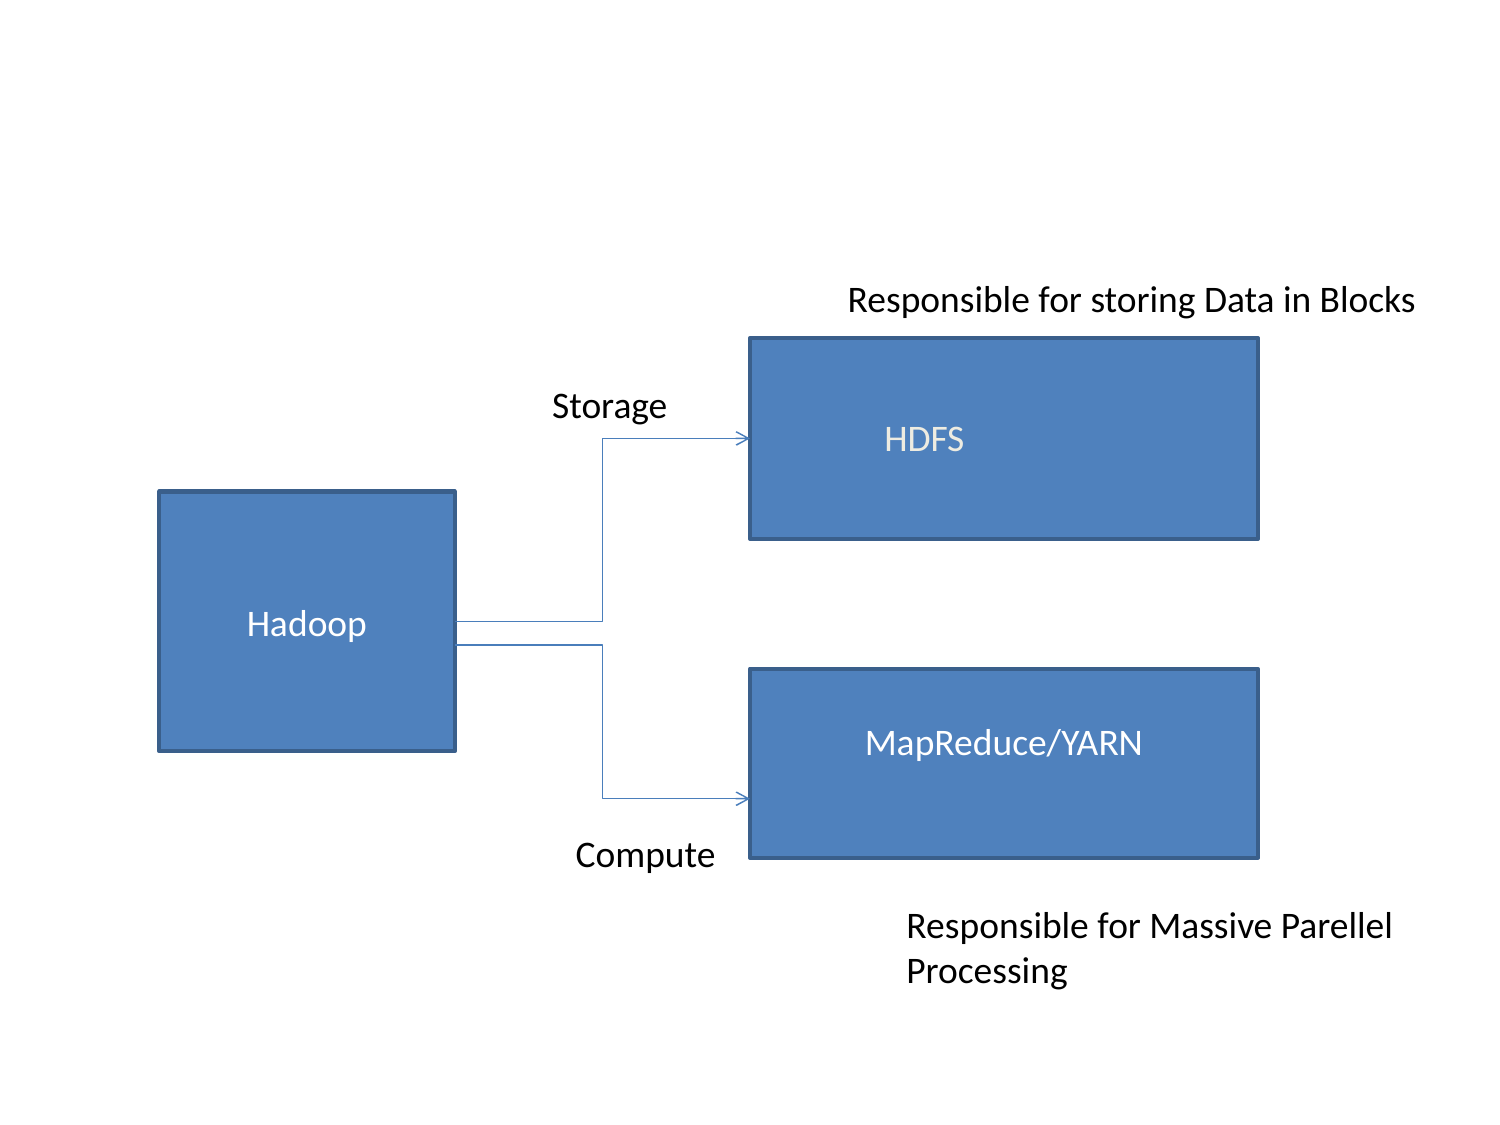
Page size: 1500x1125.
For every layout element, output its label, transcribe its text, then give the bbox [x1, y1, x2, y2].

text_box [454, 644, 751, 799]
text_box Responsible for storing Data in Blocks [832, 267, 1459, 327]
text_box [454, 438, 751, 622]
text_box Responsible for Massive Parellel Processing [891, 893, 1471, 998]
text_box [748, 336, 1260, 541]
text_box Hadoop [157, 489, 457, 753]
text_box MapReduce/YARN [748, 667, 1260, 860]
text_box Storage [537, 373, 703, 434]
text_box Compute [560, 822, 739, 882]
text_box HDFS [869, 406, 1162, 467]
